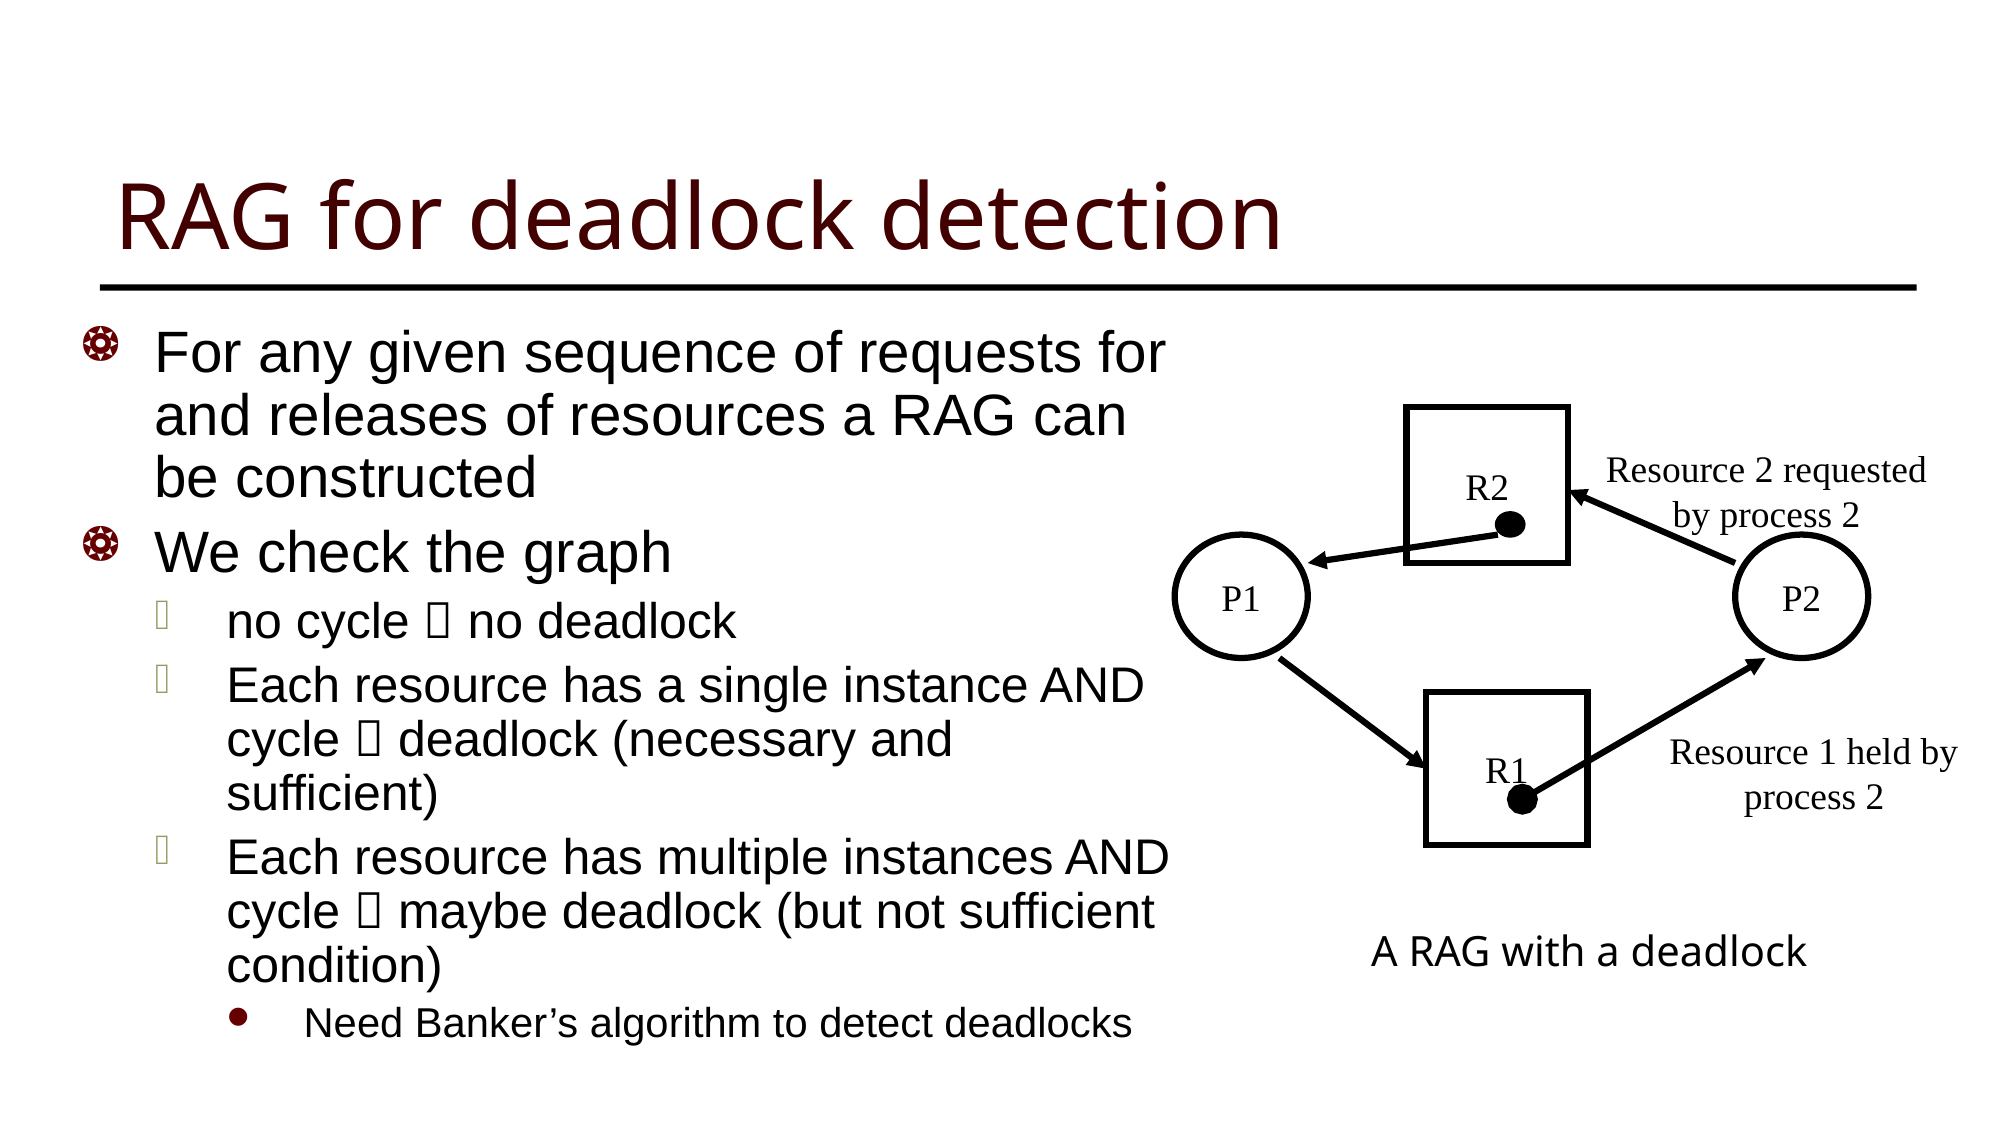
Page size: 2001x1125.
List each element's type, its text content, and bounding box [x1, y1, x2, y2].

text_box [1512, 727, 1646, 810]
text_box R2 [1406, 407, 1568, 563]
text_box P2 [1735, 543, 1869, 658]
text_box [1279, 657, 1427, 769]
text_box A RAG with a deadlock [1356, 917, 1829, 983]
text_box P1 [1174, 534, 1308, 658]
list For any given sequence of requests for and releases of resources a RAG can be constructed We check the graph no cycle  no deadlock Each resource has a single instance AND cycle  deadlock (necessary and sufficient) Each resource has multiple instances AND cycle  maybe deadlock (but not sufficient condition) Need Banker’s algorithm to detect deadlocks [62, 314, 1192, 1063]
text_box [1658, 658, 1766, 720]
text_box Resource 1 held by process 2 [1646, 720, 1982, 825]
text_box [1567, 489, 1587, 501]
text_box Resource 2 requested by process 2 [1587, 437, 1946, 543]
text_box [1307, 534, 1498, 568]
text_box [1497, 514, 1523, 535]
title RAG for deadlock detection [99, 87, 1901, 276]
text_box R1 [1426, 692, 1588, 845]
